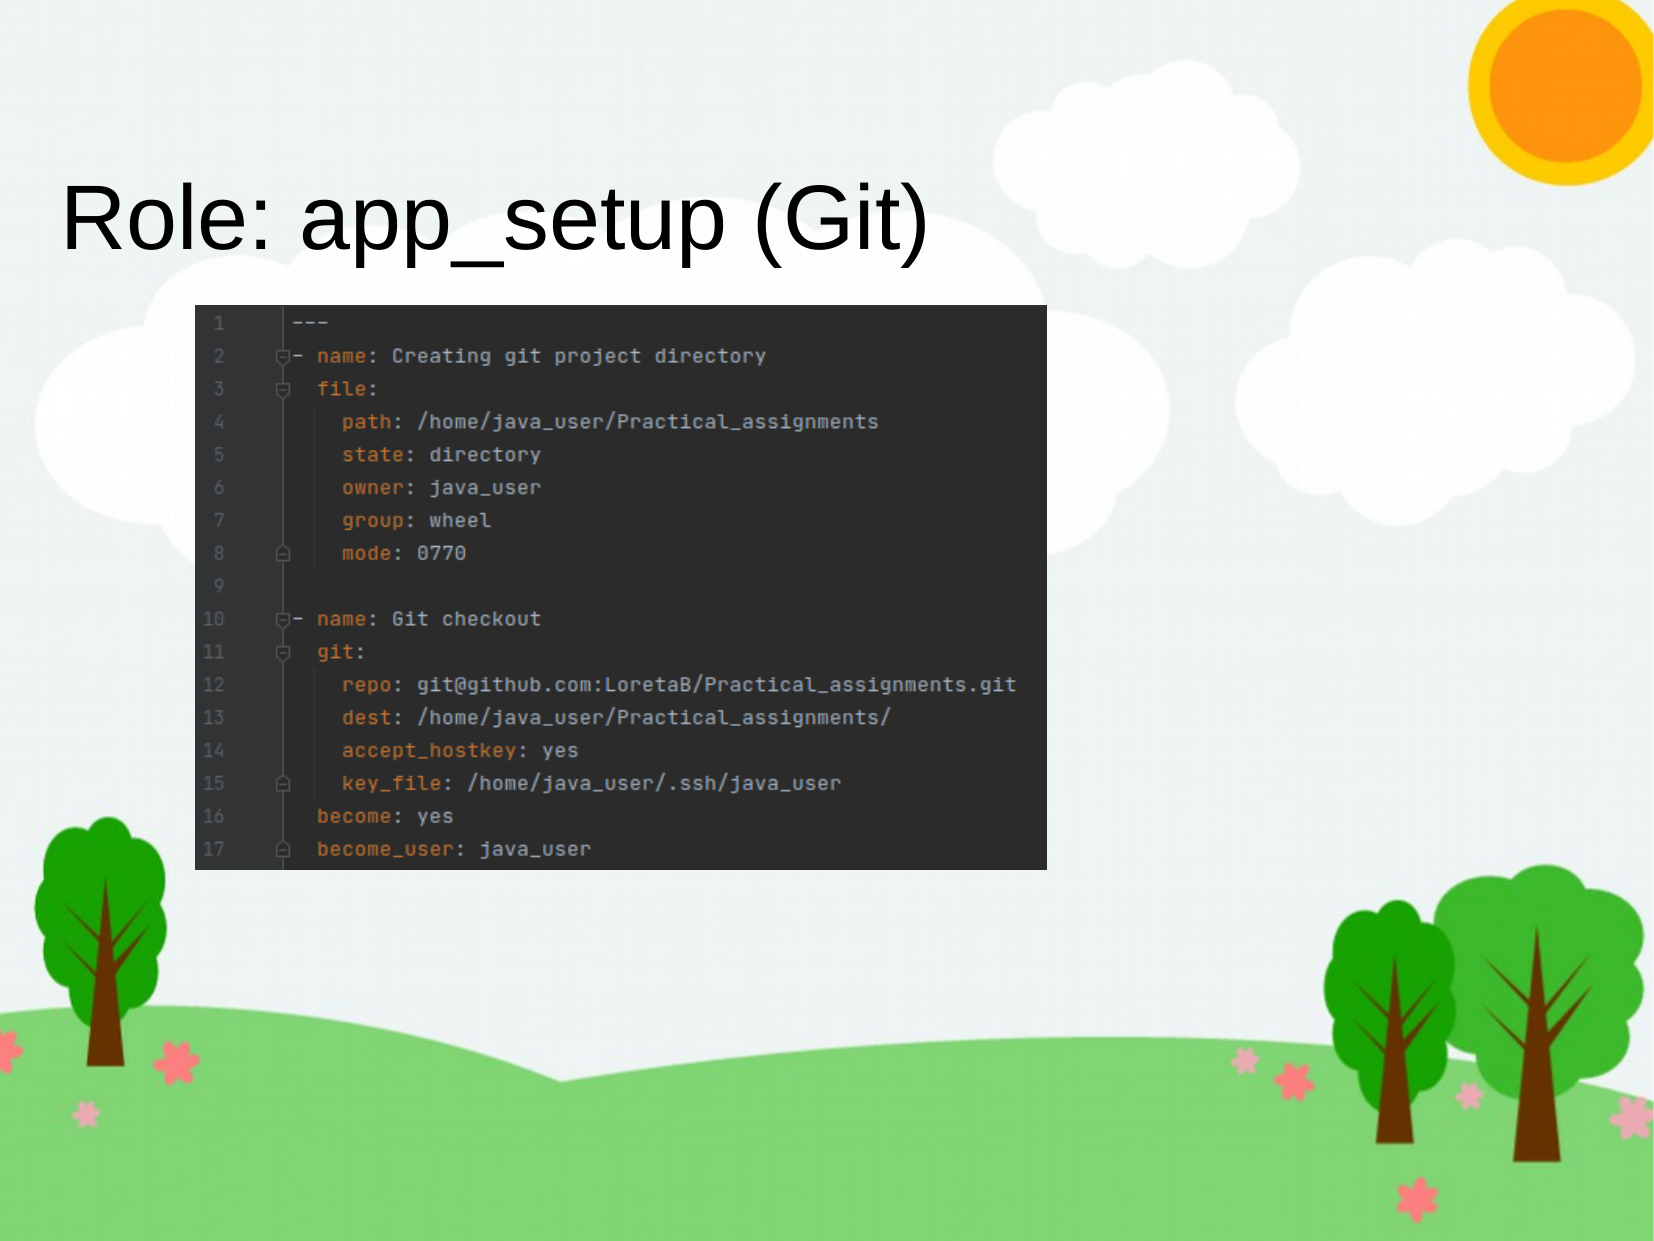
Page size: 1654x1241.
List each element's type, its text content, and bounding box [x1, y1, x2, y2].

picture [0, 0, 1654, 1241]
title Role: app_setup (Git) [60, 59, 1200, 368]
